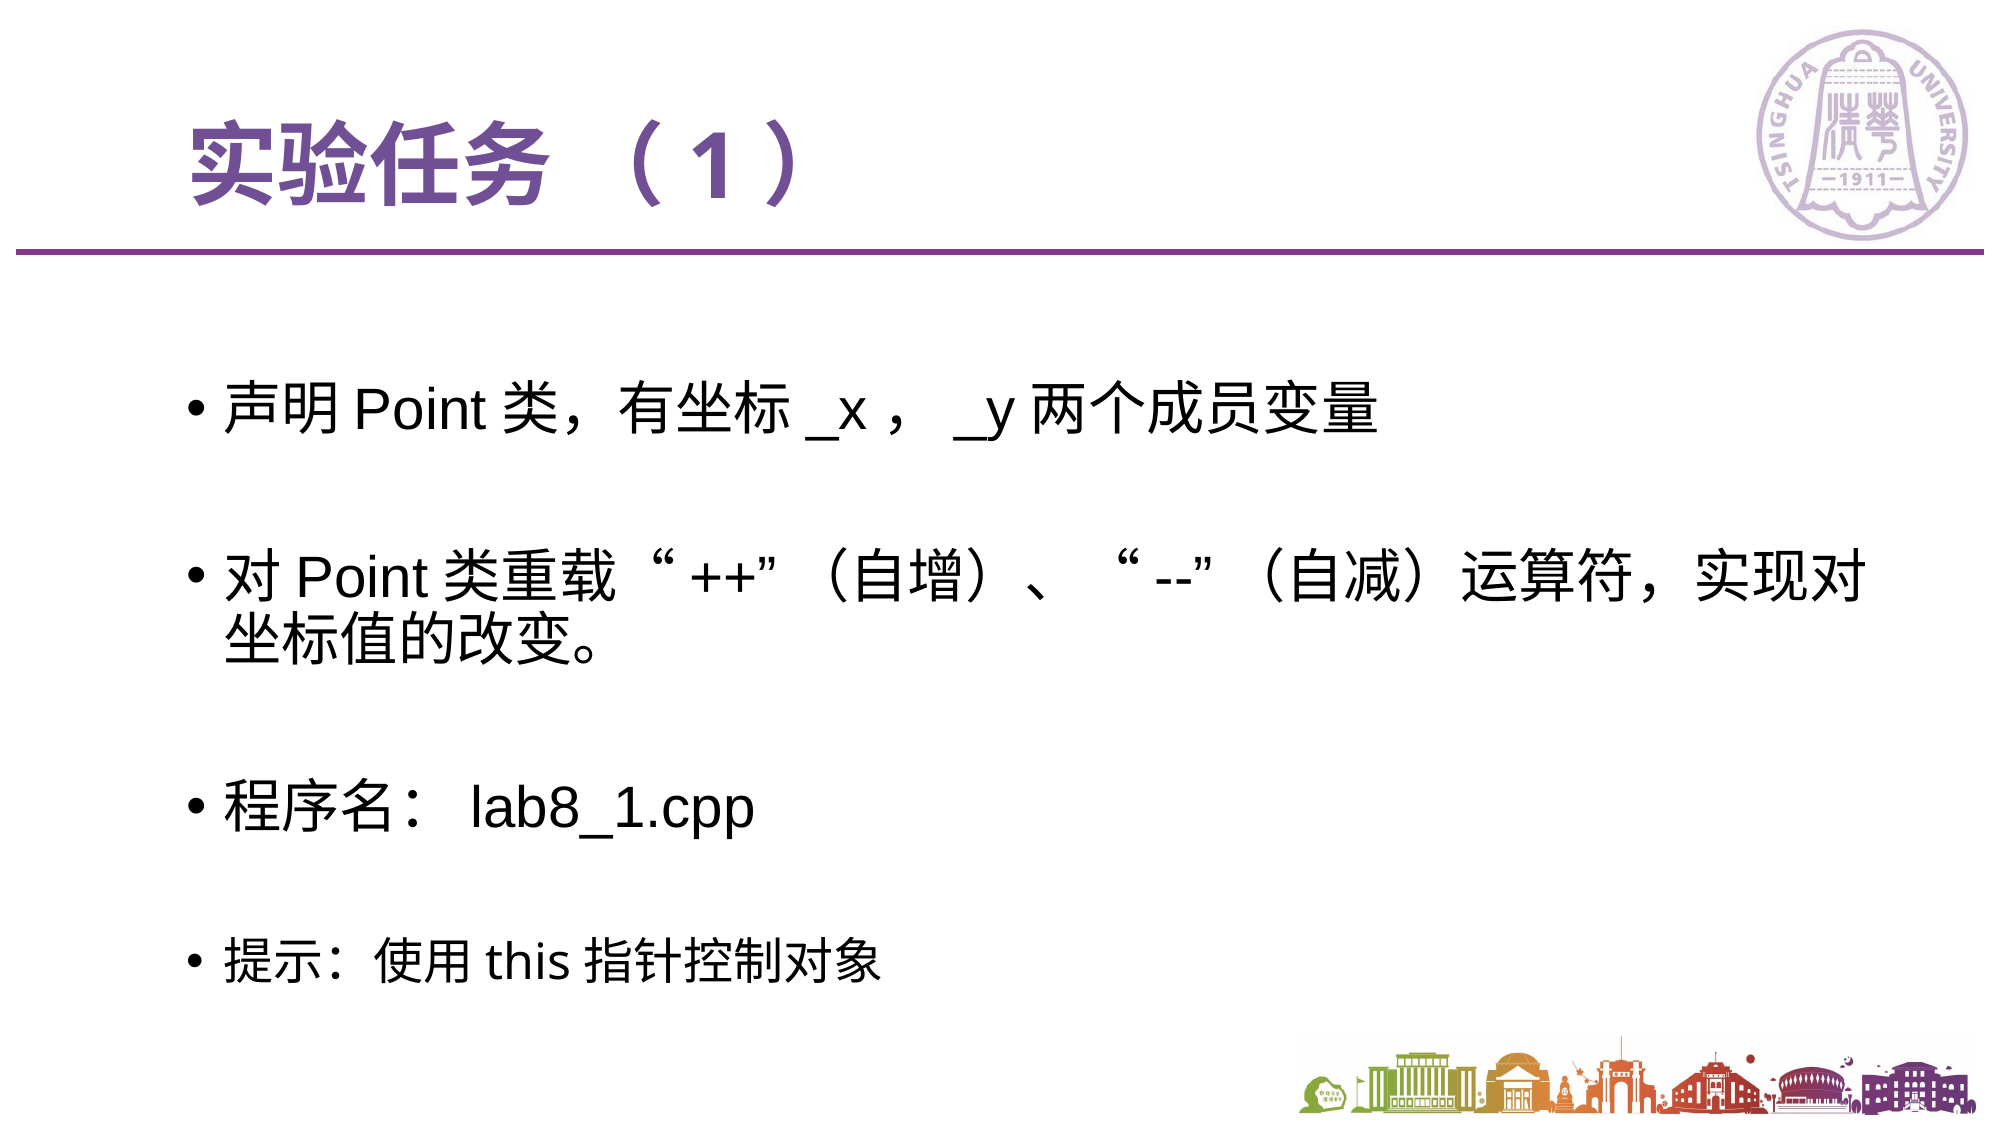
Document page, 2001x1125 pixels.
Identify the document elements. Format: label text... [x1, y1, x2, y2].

text_box 声明Point类，有坐标_x，_y两个成员变量 对Point类重载“++”（自增）、“--”（自减）运算符，实现对坐标值的改变。 程序名：lab8_1.cpp 提示：使用this指针控制对象 [171, 281, 1941, 1014]
picture [1299, 1030, 1976, 1115]
text_box 实验任务 （1） [171, 90, 1590, 248]
text_box [0, 123, 2000, 274]
